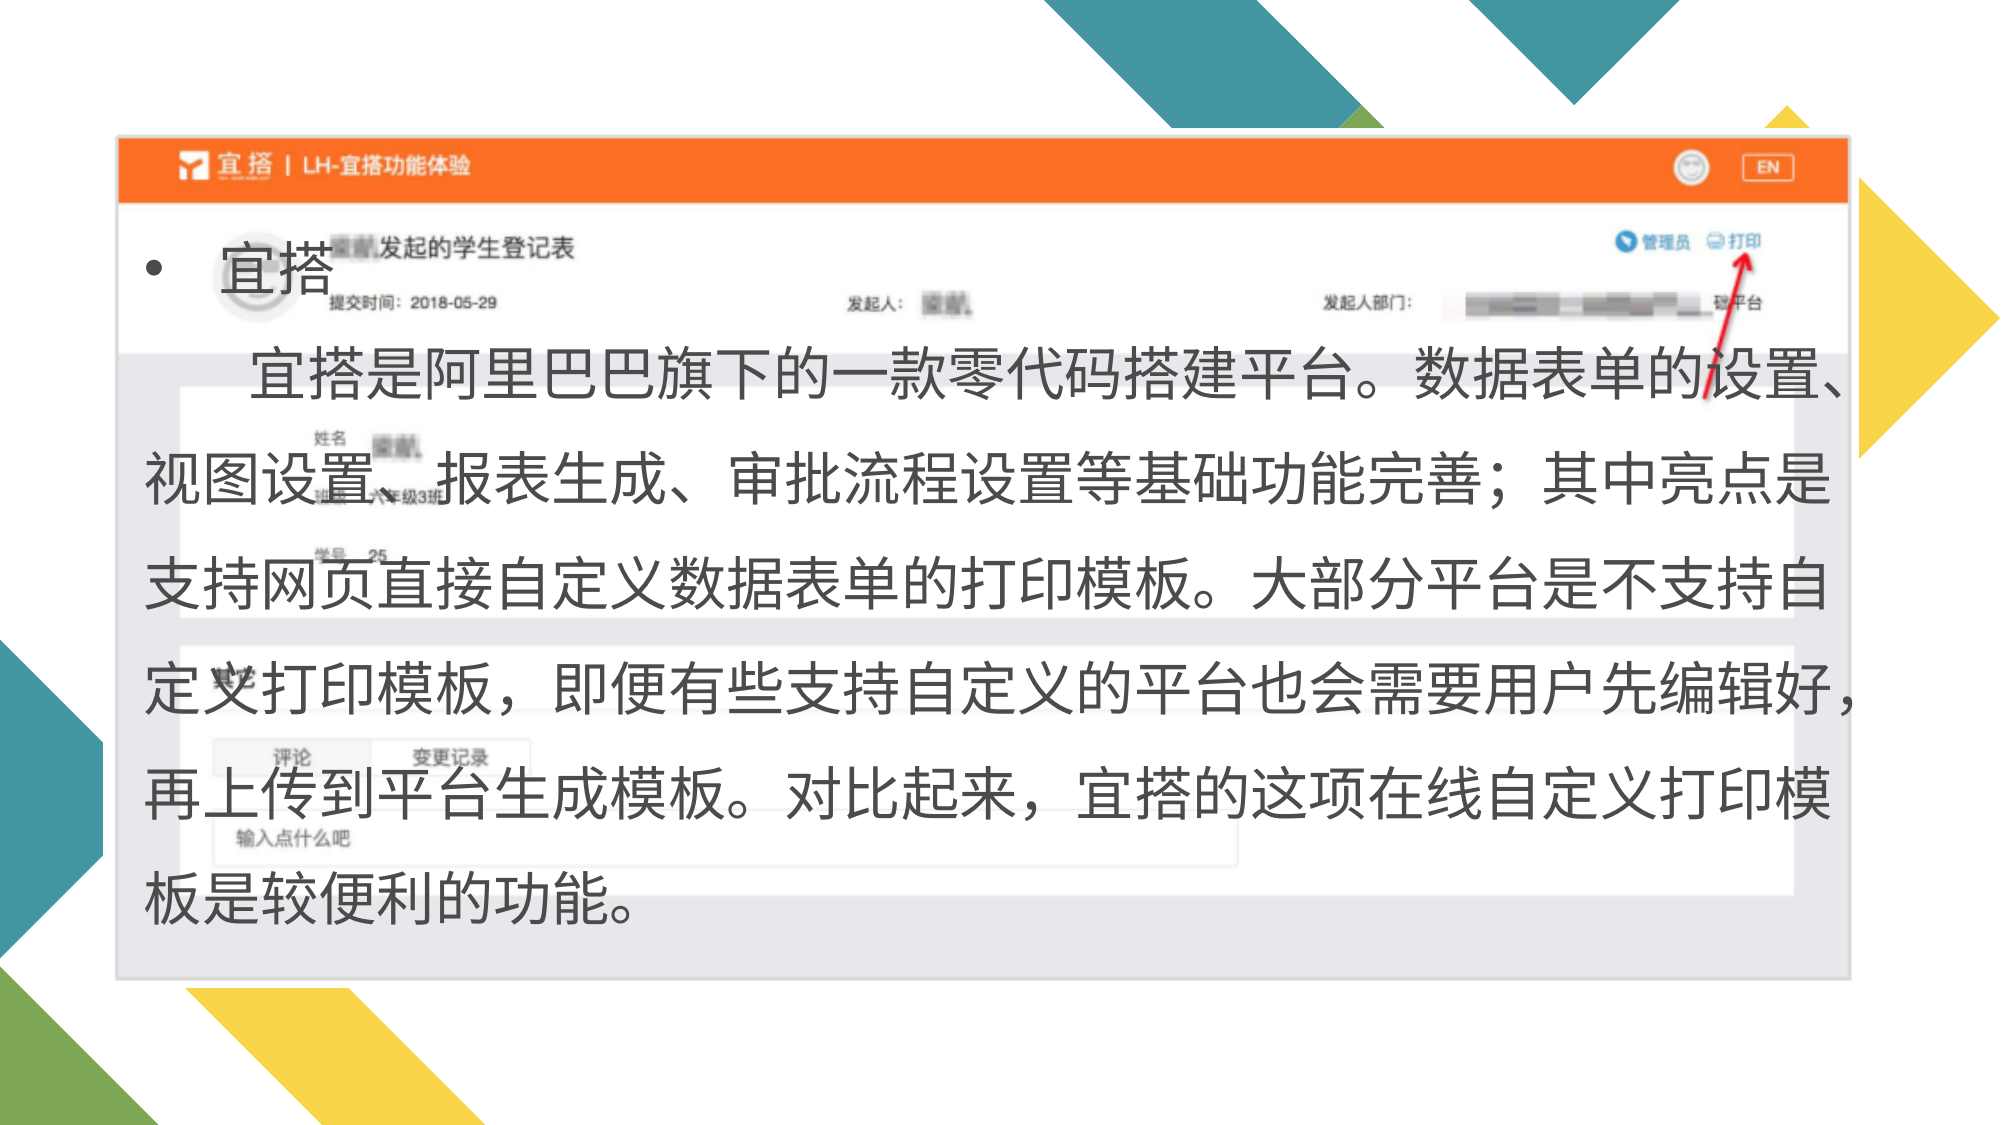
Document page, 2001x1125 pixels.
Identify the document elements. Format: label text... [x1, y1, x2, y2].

picture [103, 128, 1859, 988]
text_box 宜搭 宜搭是阿里巴巴旗下的一款零代码搭建平台。数据表单的设置、视图设置、报表生成、审批流程设置等基础功能完善；其中亮点是支持网页直接自定义数据表单的打印模板。大部分平台是不支持自定义打印模板，即便有些支持自定义的平台也会需要用户先编辑好，再上传到平台生成模板。对比起来，宜搭的这项在线自定义打印模板是较便利的功能。 [1859, 190, 1871, 940]
